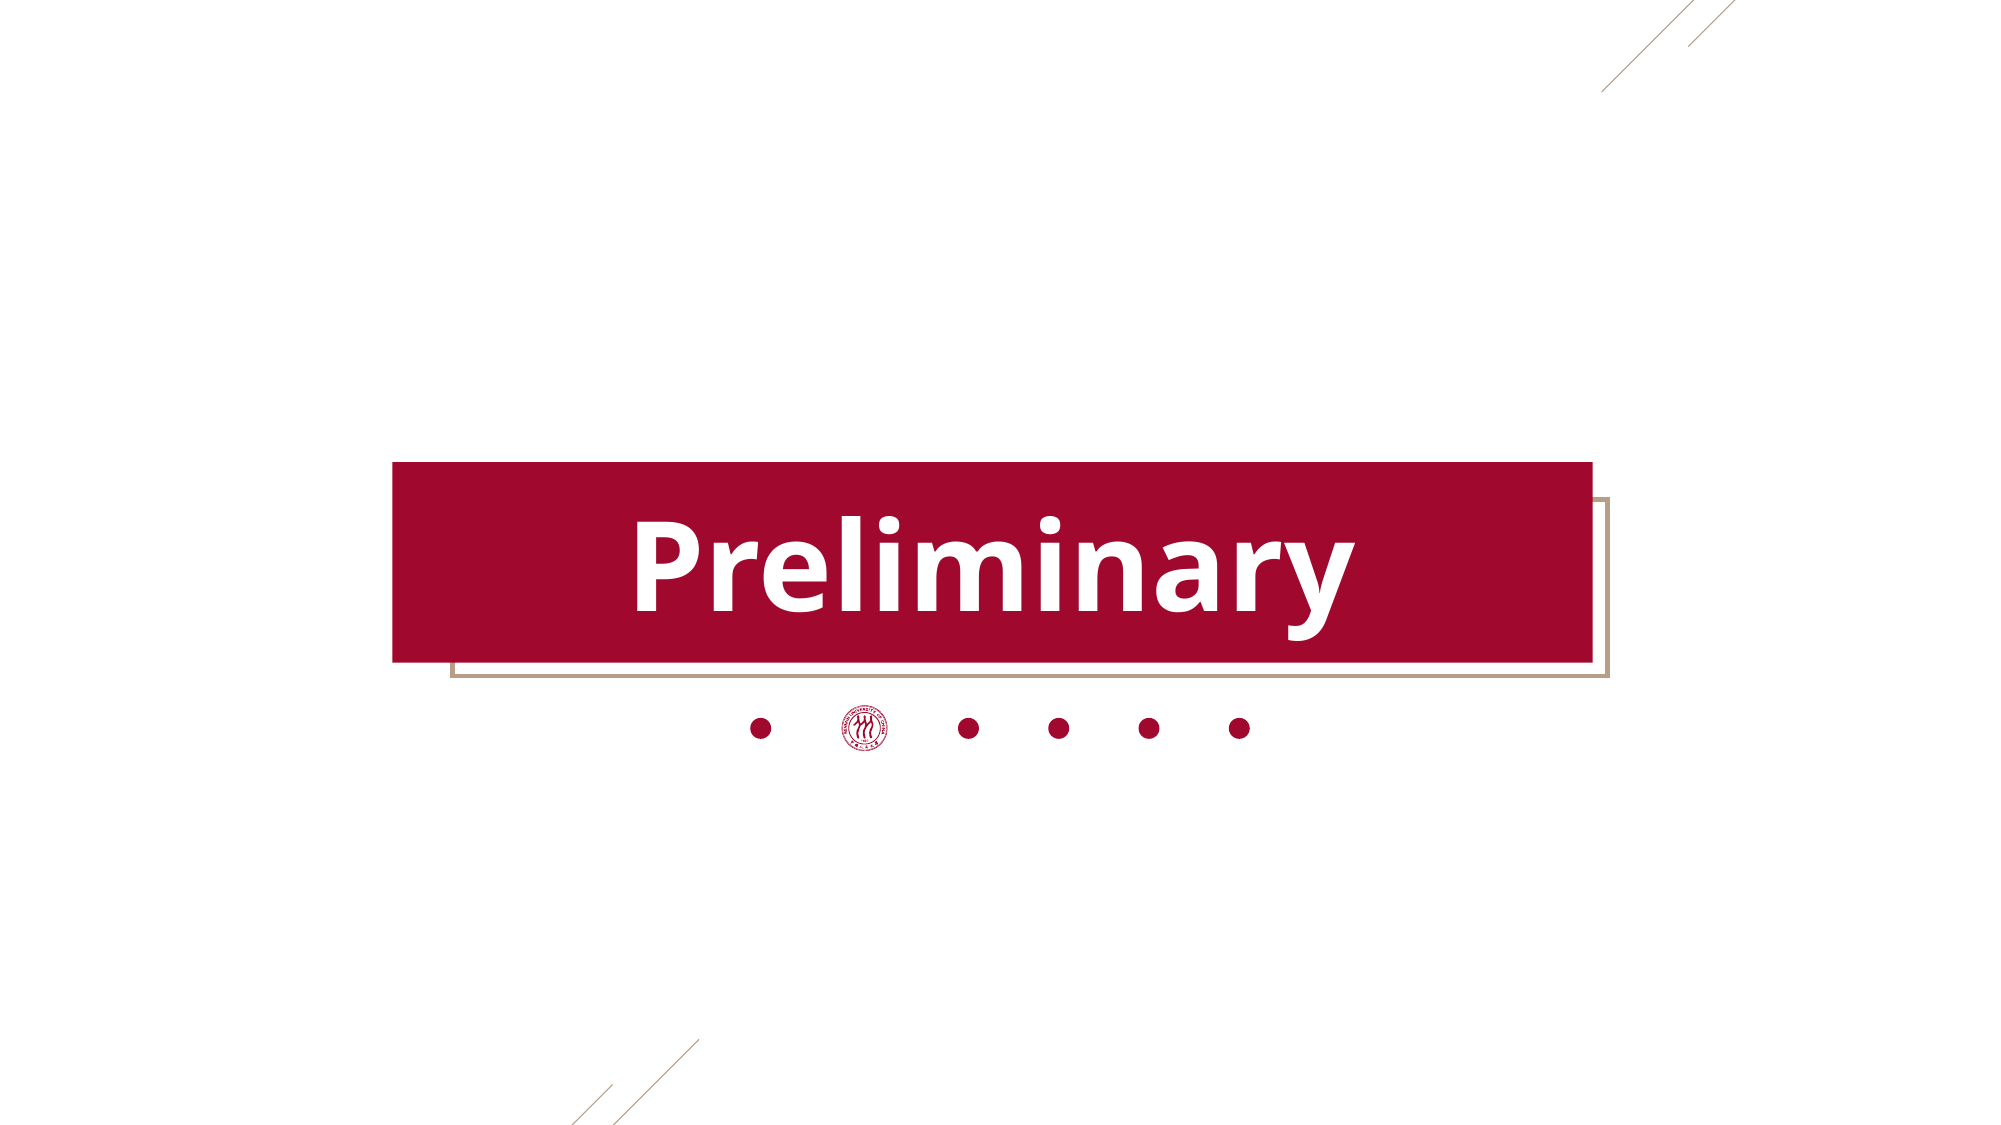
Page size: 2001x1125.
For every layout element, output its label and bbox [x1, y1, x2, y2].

text_box [462, 1039, 700, 1125]
text_box [51, 54, 1949, 1071]
text_box [750, 700, 1250, 756]
text_box [1601, 0, 1839, 92]
